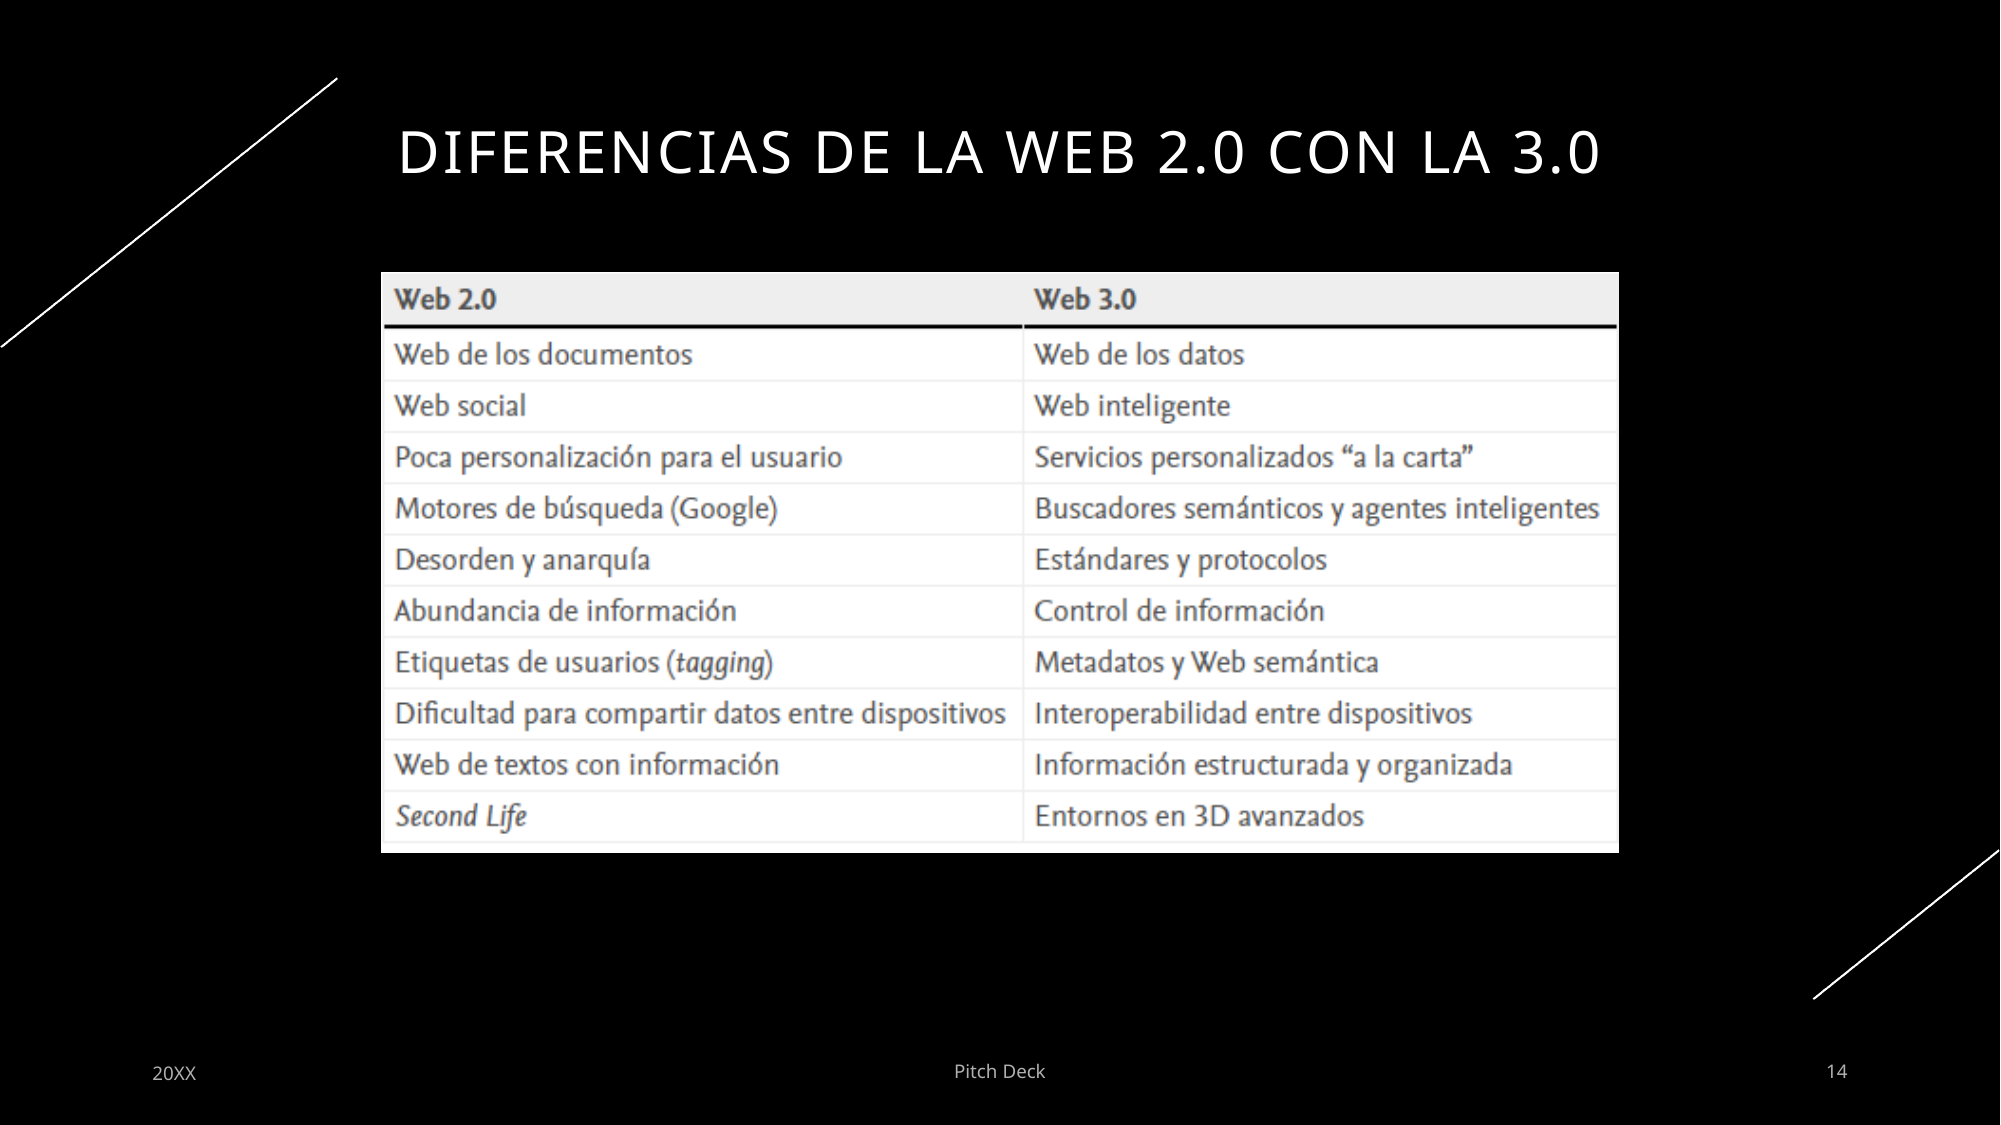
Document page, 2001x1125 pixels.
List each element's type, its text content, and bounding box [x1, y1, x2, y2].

slide_number 20XX [137, 1042, 588, 1103]
picture [1812, 849, 2000, 1000]
slide_number 14 [1412, 1042, 1863, 1103]
title Diferencias de la web 2.0 con la 3.0 [309, 45, 1691, 264]
footer Pitch Deck [662, 1042, 1338, 1103]
picture [380, 271, 1619, 854]
picture [0, 77, 338, 348]
